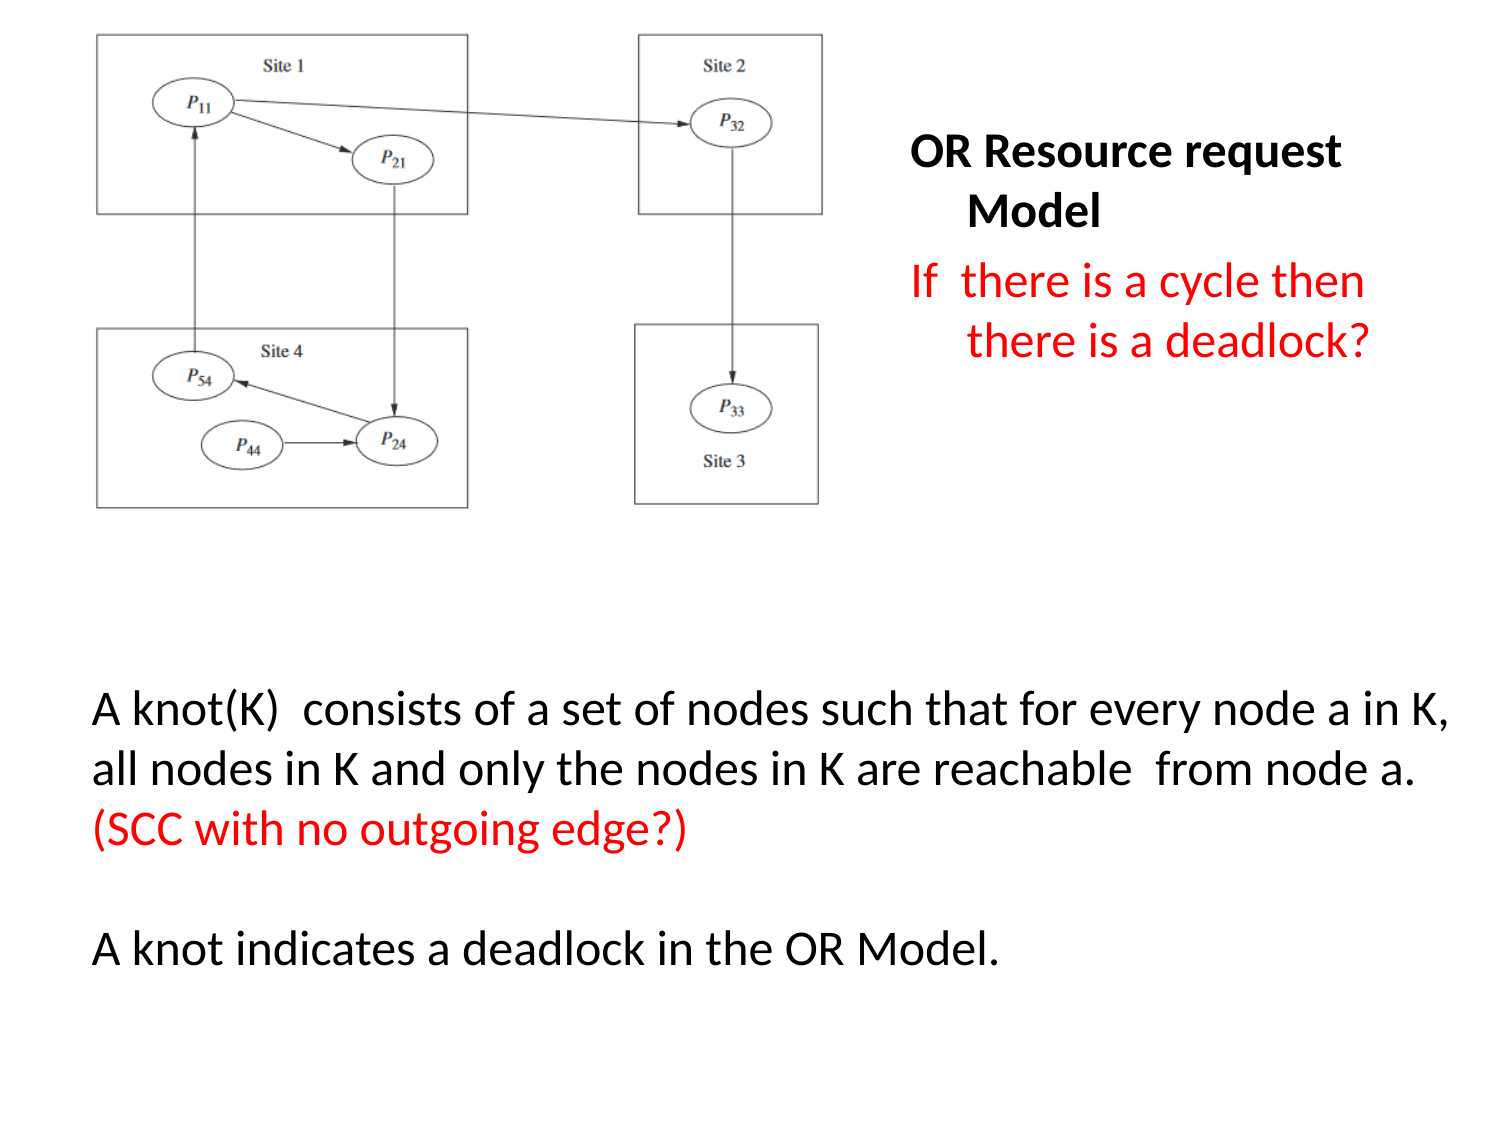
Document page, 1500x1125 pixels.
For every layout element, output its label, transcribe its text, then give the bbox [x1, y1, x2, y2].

text_box A knot(K) consists of a set of nodes such that for every node a in K, all nodes in K and only the nodes in K are reachable from node a. (SCC with no outgoing edge?) A knot indicates a deadlock in the OR Model. [76, 667, 1477, 1043]
picture [70, 11, 860, 551]
list OR Resource request Model If there is a cycle then there is a deadlock? [895, 110, 1477, 293]
